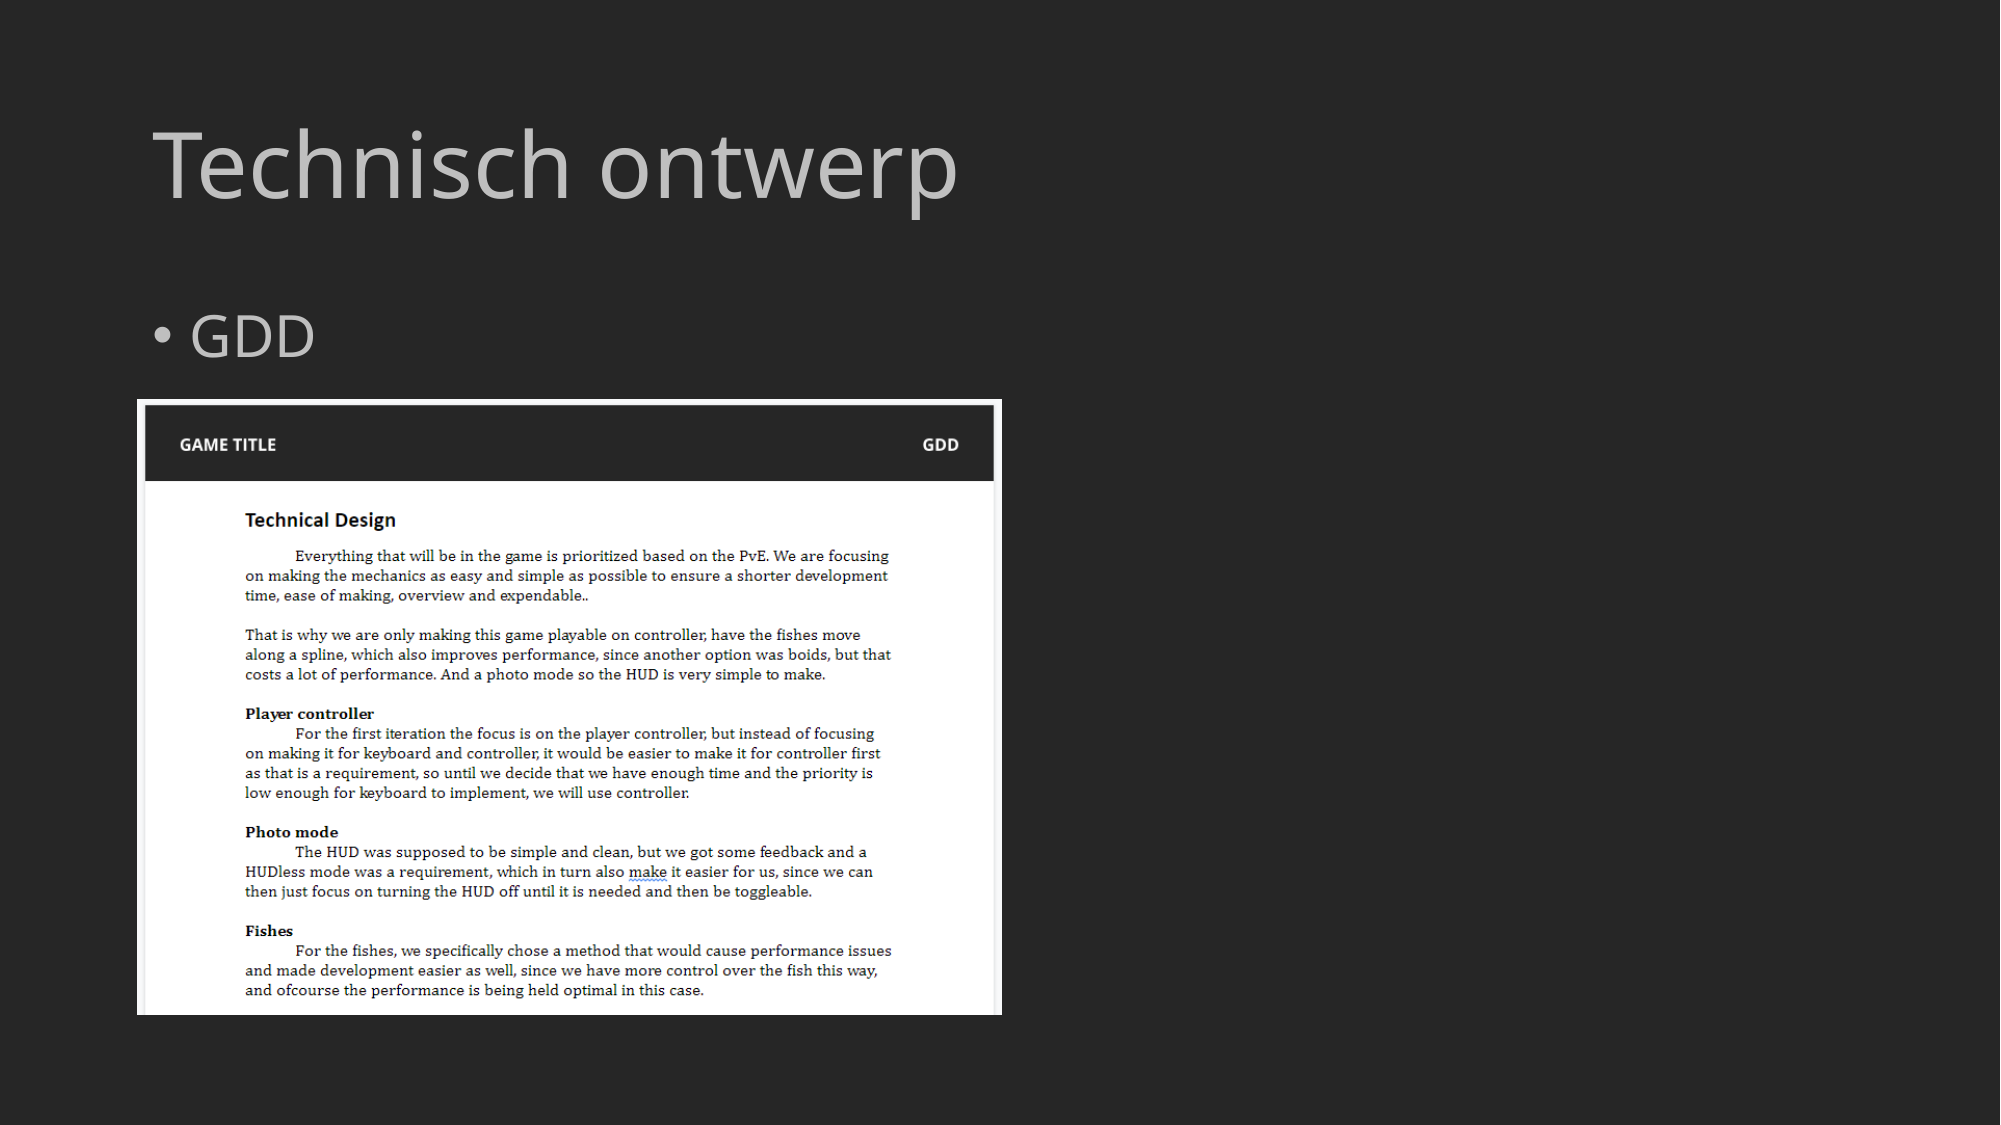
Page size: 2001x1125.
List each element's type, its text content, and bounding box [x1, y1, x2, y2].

picture [137, 399, 1002, 1016]
title Technisch ontwerp [137, 59, 1863, 278]
list GDD [137, 299, 1863, 1014]
